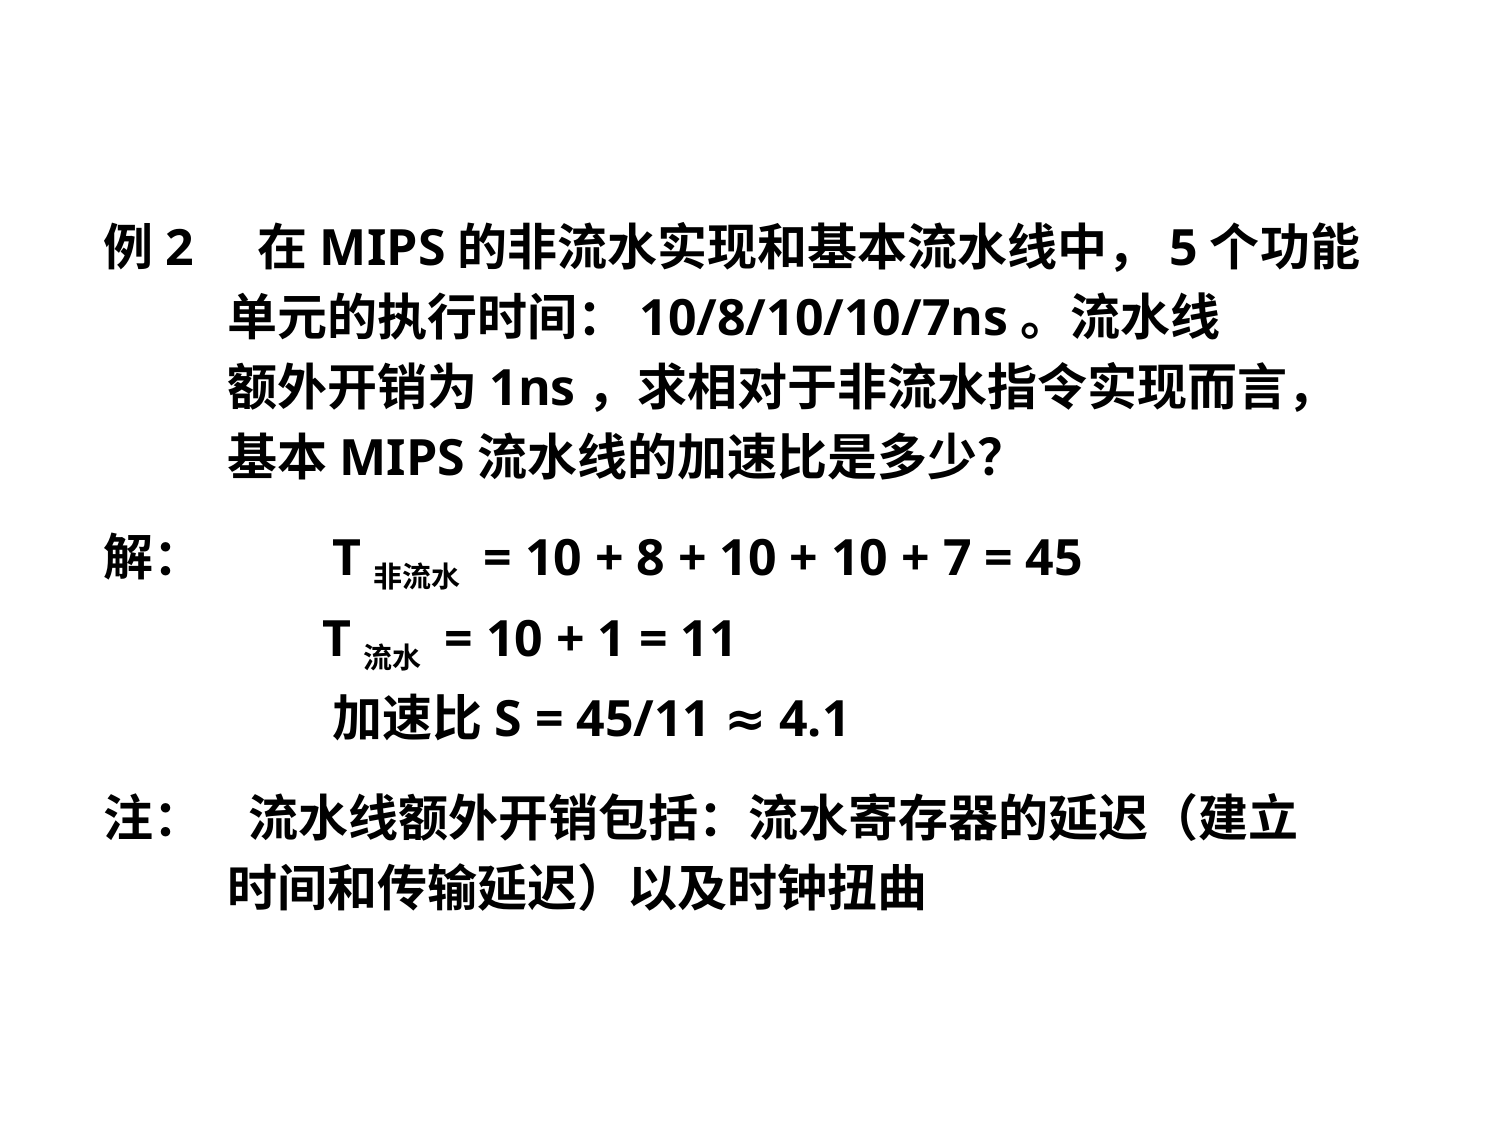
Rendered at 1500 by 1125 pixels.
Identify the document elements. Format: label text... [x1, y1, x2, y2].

text_box 例2 在MIPS的非流水实现和基本流水线中，5个功能 单元的执行时间：10/8/10/10/7ns。流水线 额外开销为1ns，求相对于非流水指令实现而言， 基本MIPS流水线的加速比是多少？ 解： T非流水 = 10 + 8 + 10 + 10 + 7 = 45 T流水 = 10 + 1 = 11 加速比S = 45/11 ≈ 4.1 注： 流水线额外开销包括：流水寄存器的延迟（建立 时间和传输延迟）以及时钟扭曲 [88, 207, 1376, 925]
